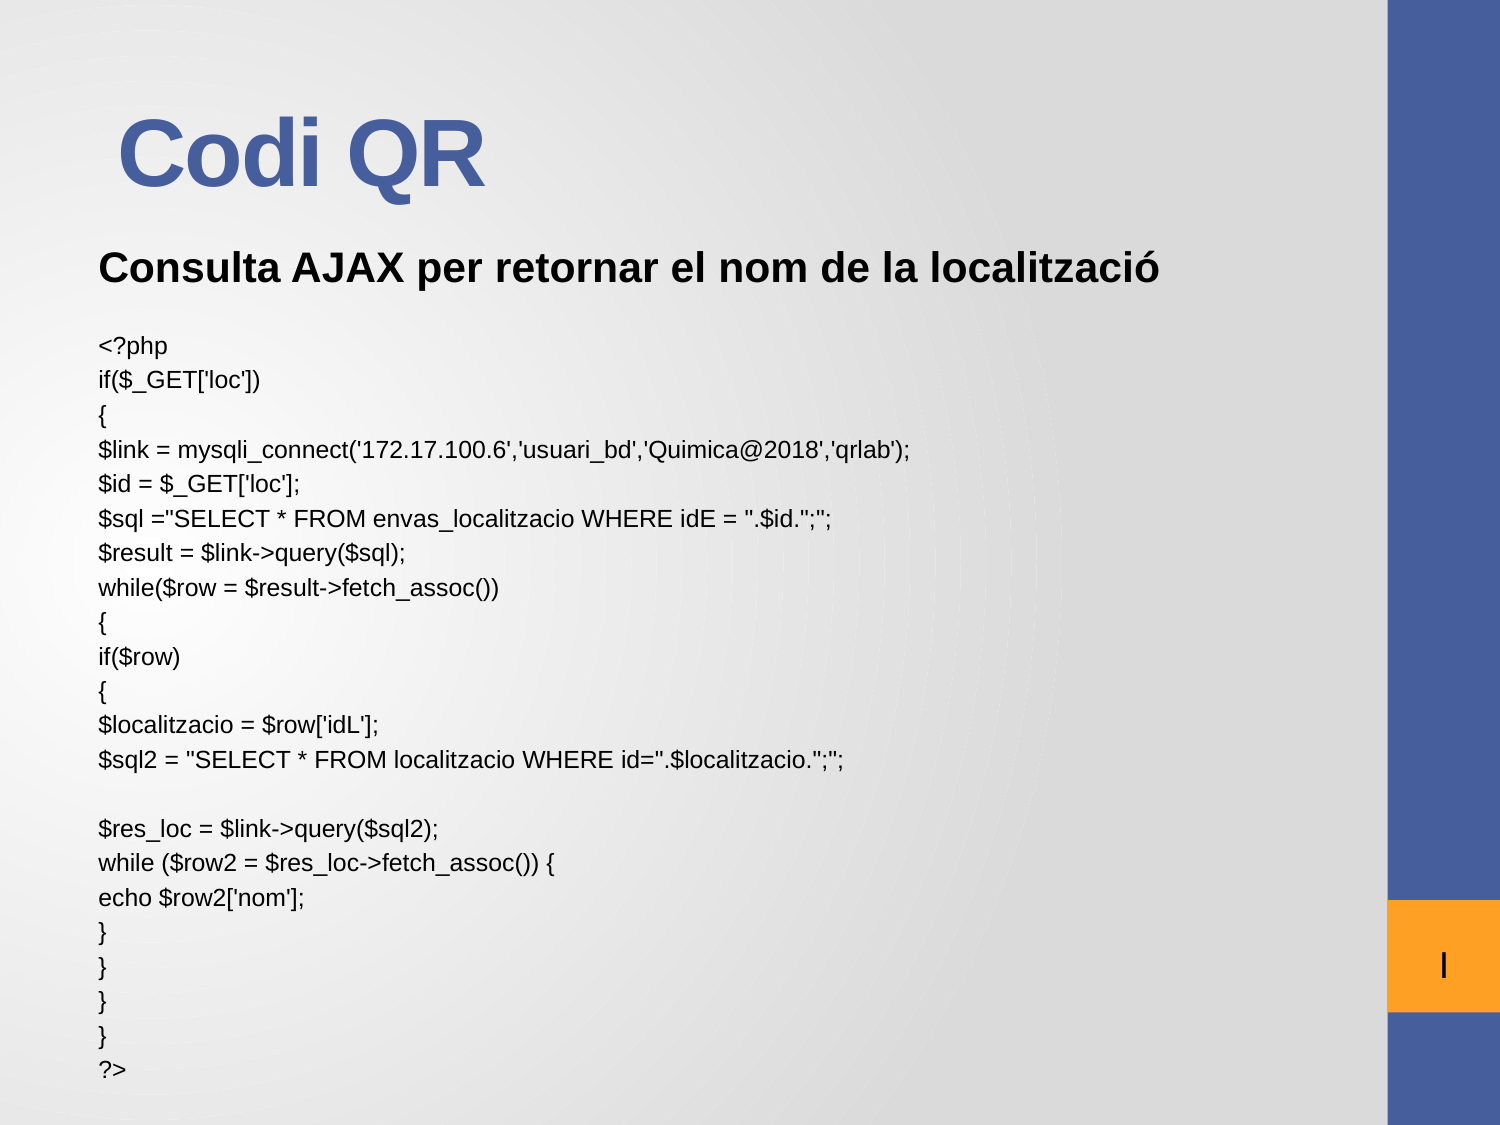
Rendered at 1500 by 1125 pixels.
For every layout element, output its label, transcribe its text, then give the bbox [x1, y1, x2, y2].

text_box I [1424, 933, 1488, 994]
list Consulta AJAX per retornar el nom de la localització <?php if($_GET['loc']) { $link = mysqli_connect('172.17.100.6','usuari_bd','Quimica@2018','qrlab'); $id = $_GET['loc']; $sql ="SELECT * FROM envas_localitzacio WHERE idE = ".$id.";"; $result = $link->query($sql); while($row = $result->fetch_assoc()) { if($row) { $localitzacio = $row['idL']; $sql2 = "SELECT * FROM localitzacio WHERE id=".$localitzacio.";"; $res_loc = $link->query($sql2); while ($row2 = $res_loc->fetch_assoc()) { echo $row2['nom']; } } } } ?> [64, 231, 1341, 1094]
title Codi QR [102, 54, 1353, 243]
